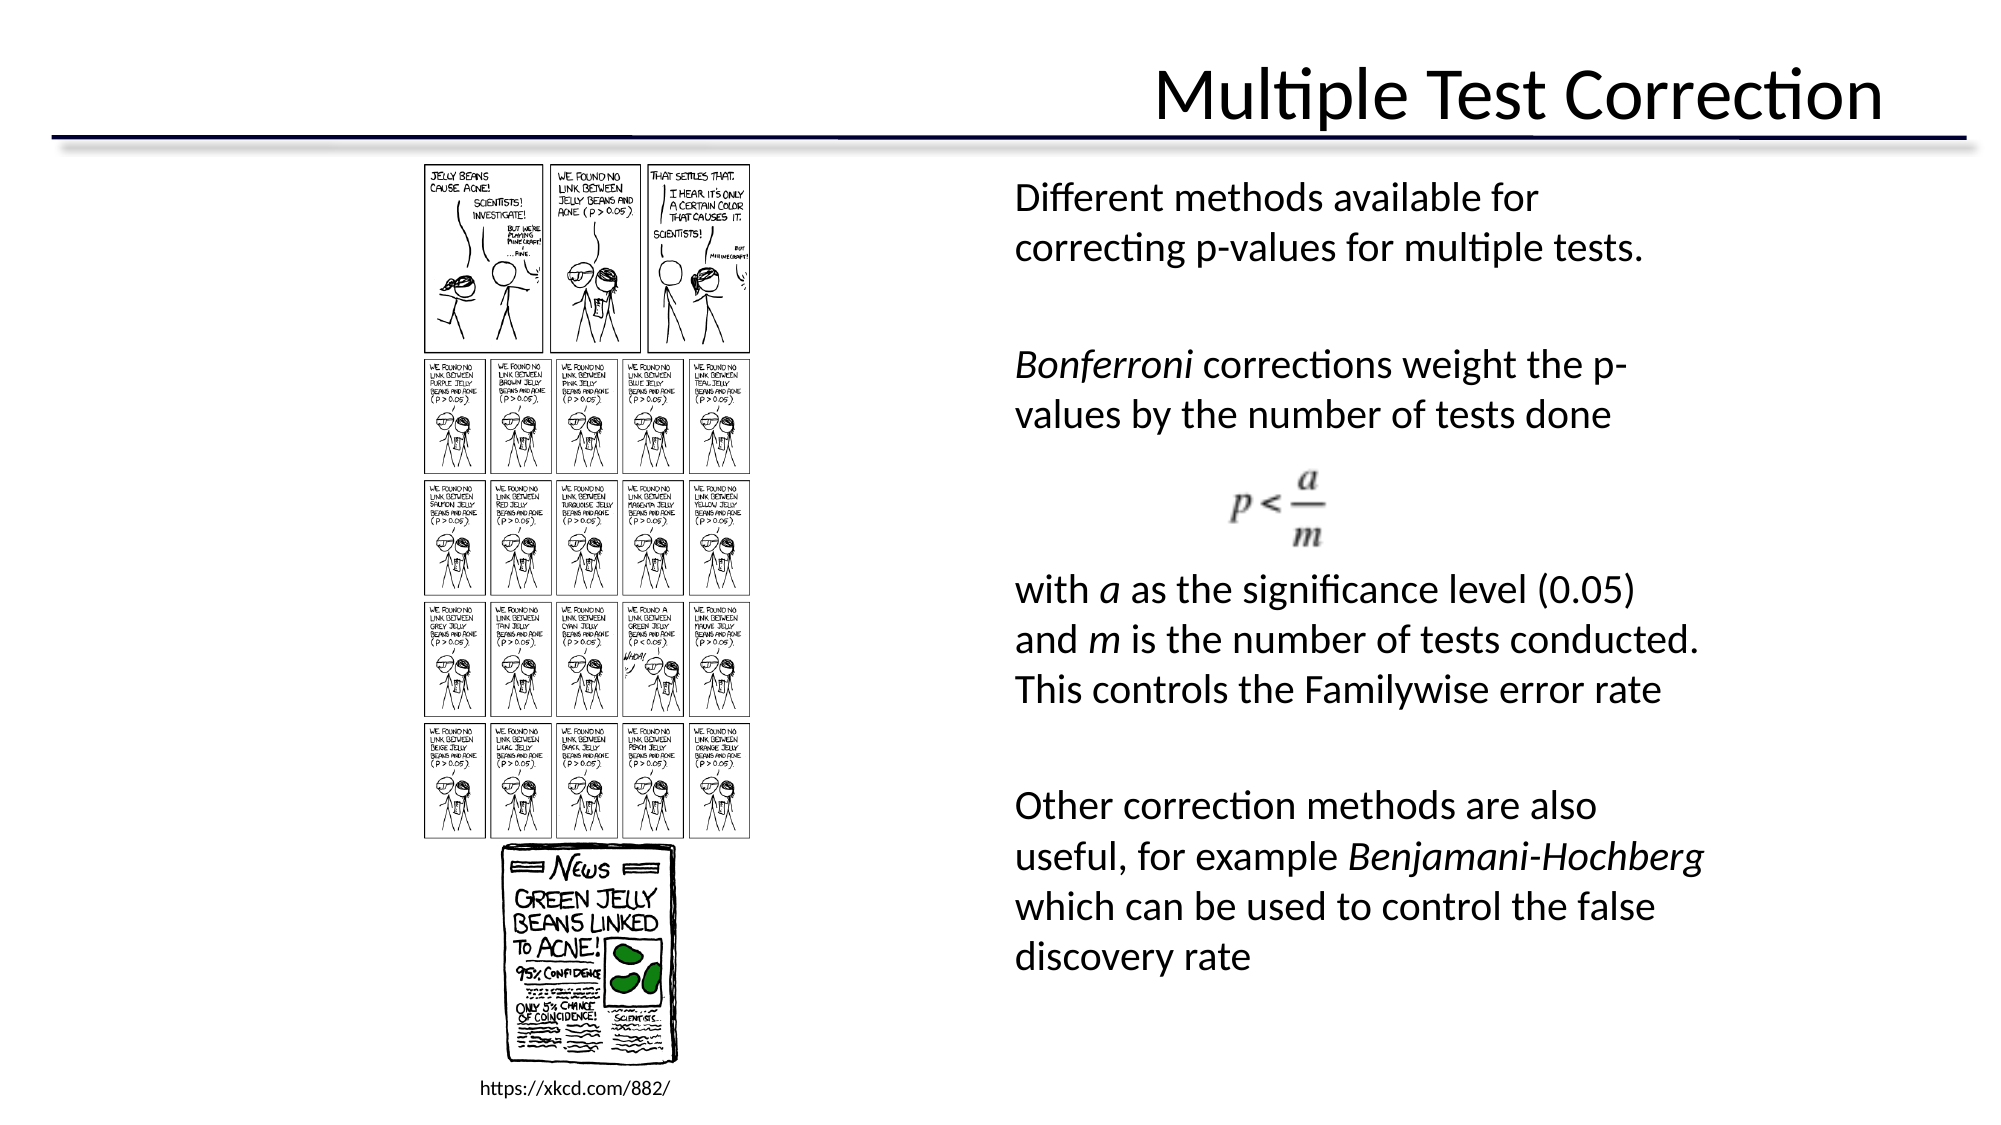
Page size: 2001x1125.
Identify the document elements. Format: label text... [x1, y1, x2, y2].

text_box https://xkcd.com/882/ [465, 1077, 686, 1107]
list Different methods available for correcting p-values for multiple tests. Bonferroni corrections weight the p-values by the number of tests done with a as the significance level (0.05) and m is the number of tests conducted. This controls the Familywise error rate Other correction methods are also useful, for example Benjamani-Hochberg which can be used to control the false discovery rate [999, 162, 1725, 1038]
picture [423, 164, 751, 1069]
title Multiple Test Correction [99, 37, 1900, 225]
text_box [1224, 449, 1332, 551]
